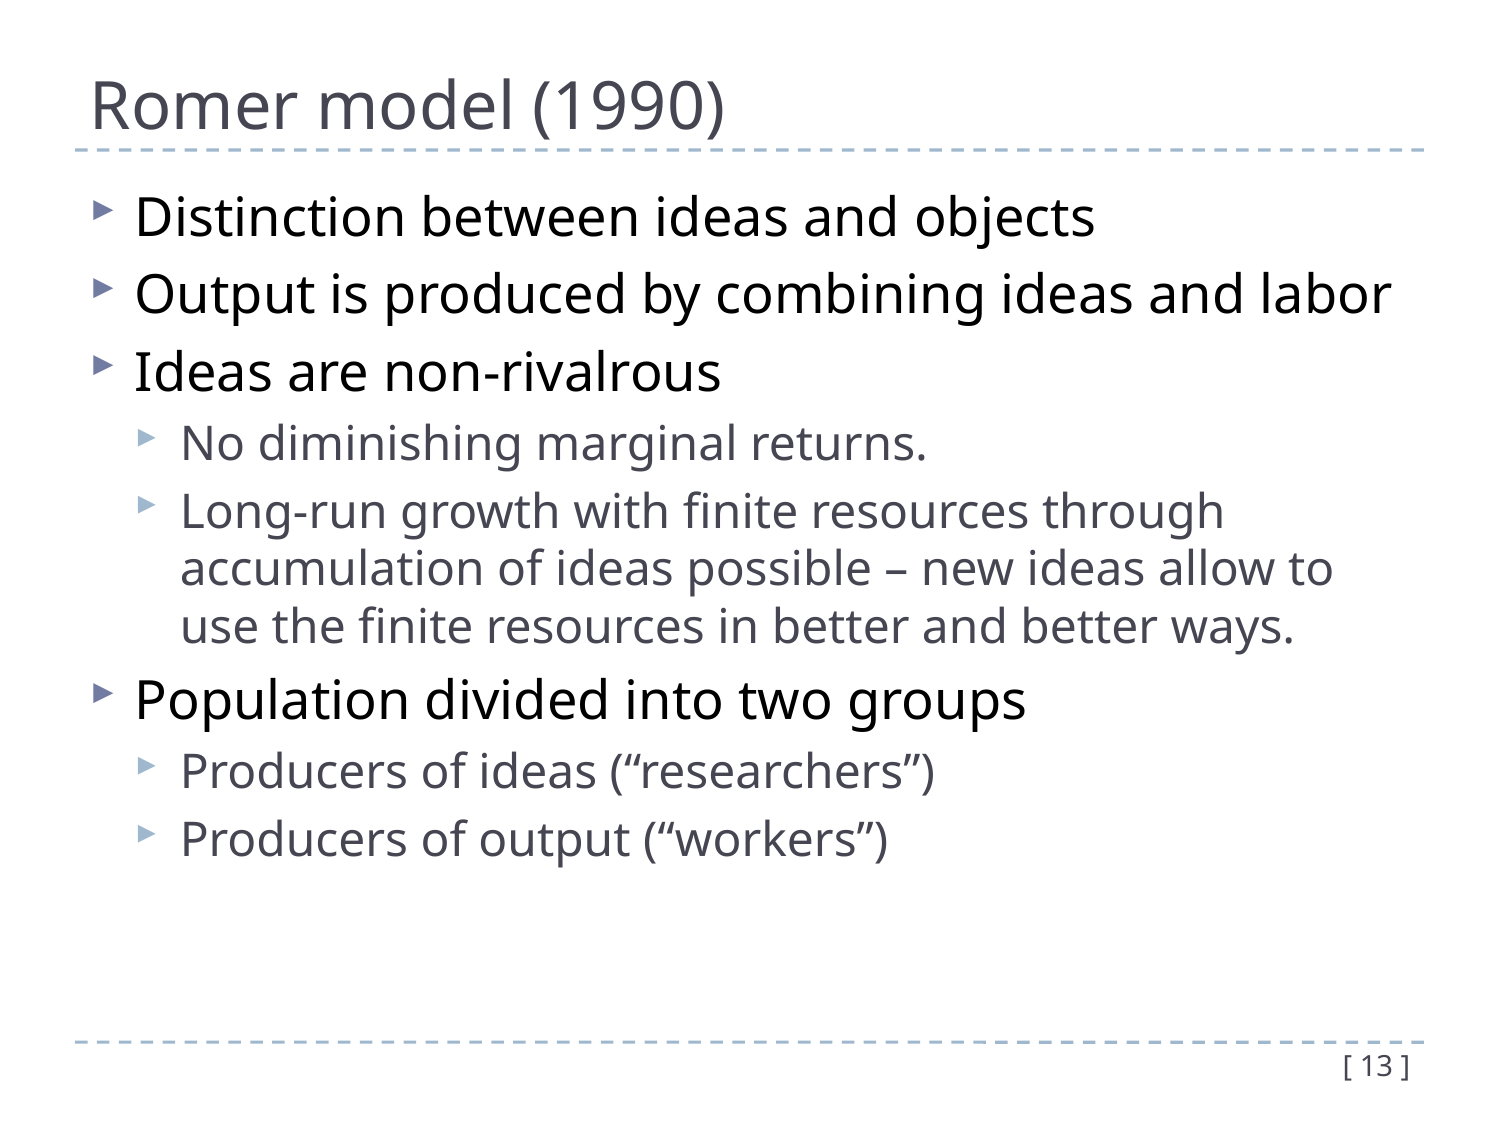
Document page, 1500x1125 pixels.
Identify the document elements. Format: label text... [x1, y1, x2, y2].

slide_number [ 13 ] [1100, 1040, 1425, 1100]
list Distinction between ideas and objects Output is produced by combining ideas and labor Ideas are non-rivalrous No diminishing marginal returns. Long-run growth with finite resources through accumulation of ideas possible – new ideas allow to use the finite resources in better and better ways. Population divided into two groups Producers of ideas (“researchers”) Producers of output (“workers”) [75, 174, 1425, 1025]
title Romer model (1990) [75, 24, 1425, 150]
